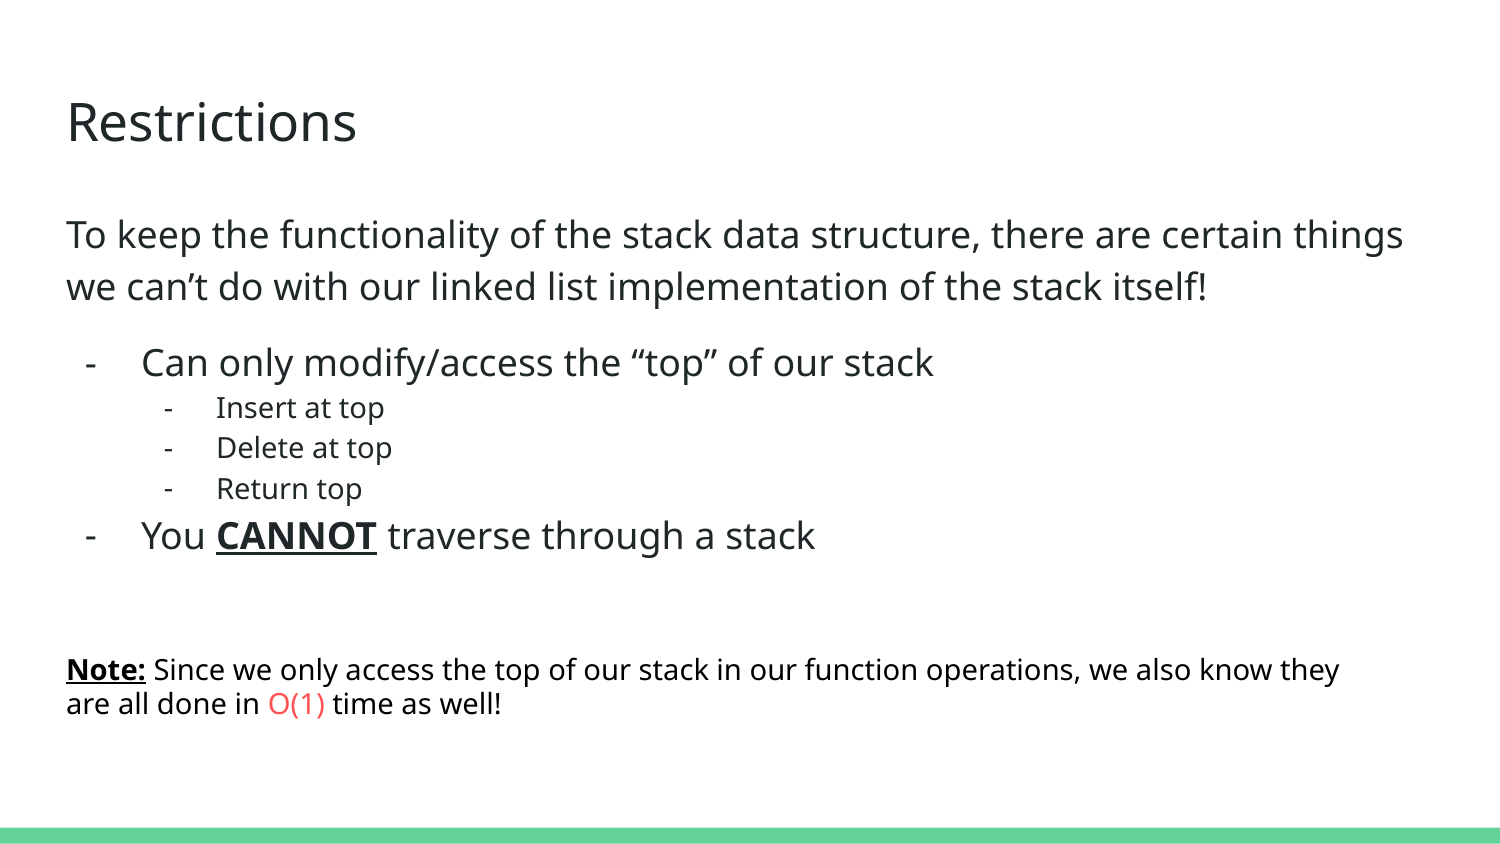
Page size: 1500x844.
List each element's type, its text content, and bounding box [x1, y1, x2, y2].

text_box Note: Since we only access the top of our stack in our function operations, we also know they are all done in O(1) time as well! [51, 635, 1393, 844]
title Restrictions [51, 72, 1449, 167]
list To keep the functionality of the stack data structure, there are certain things we can’t do with our linked list implementation of the stack itself! Can only modify/access the “top” of our stack Insert at top Delete at top Return top You CANNOT traverse through a stack [51, 189, 1449, 750]
